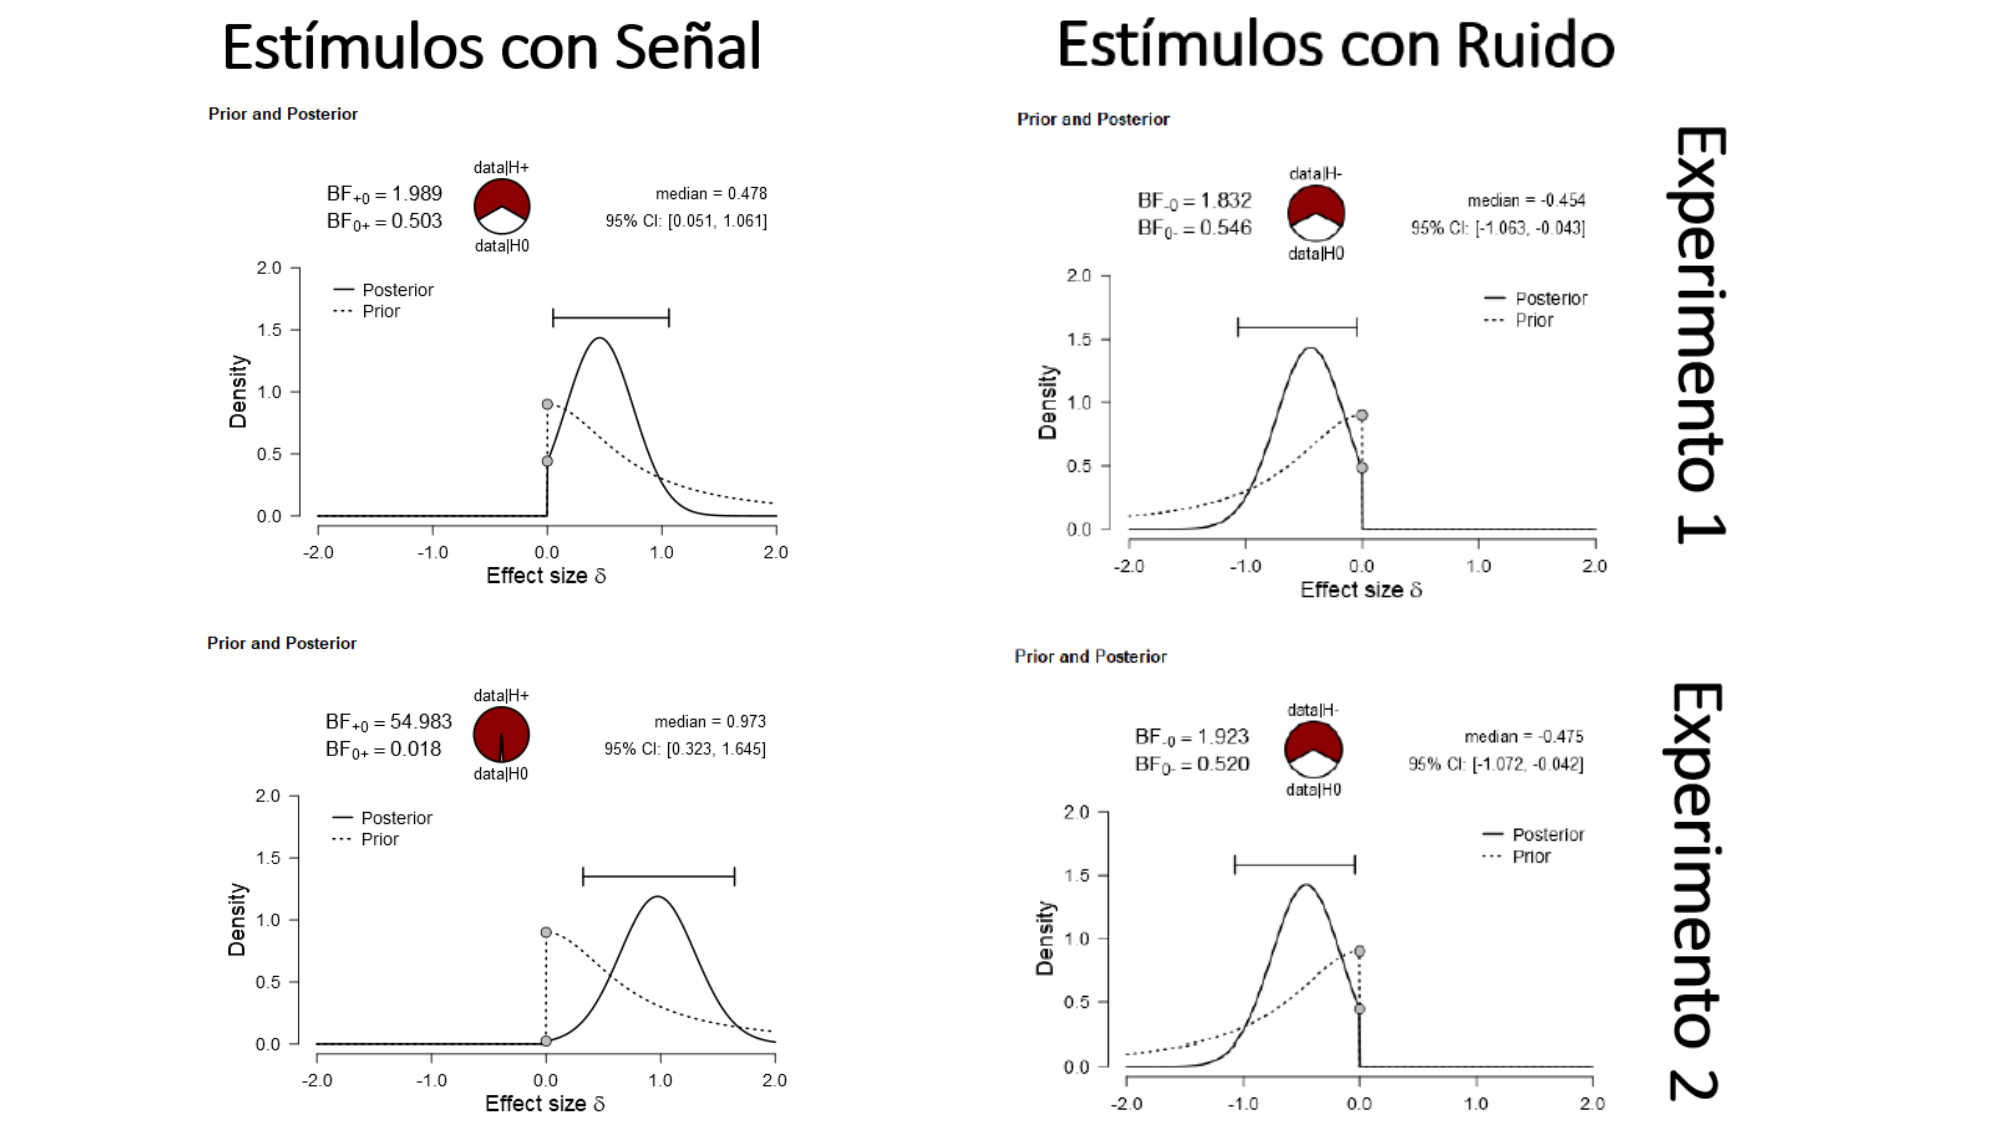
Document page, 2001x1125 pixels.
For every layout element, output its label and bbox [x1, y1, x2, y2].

picture [206, 13, 805, 1125]
picture [1002, 13, 1738, 1125]
